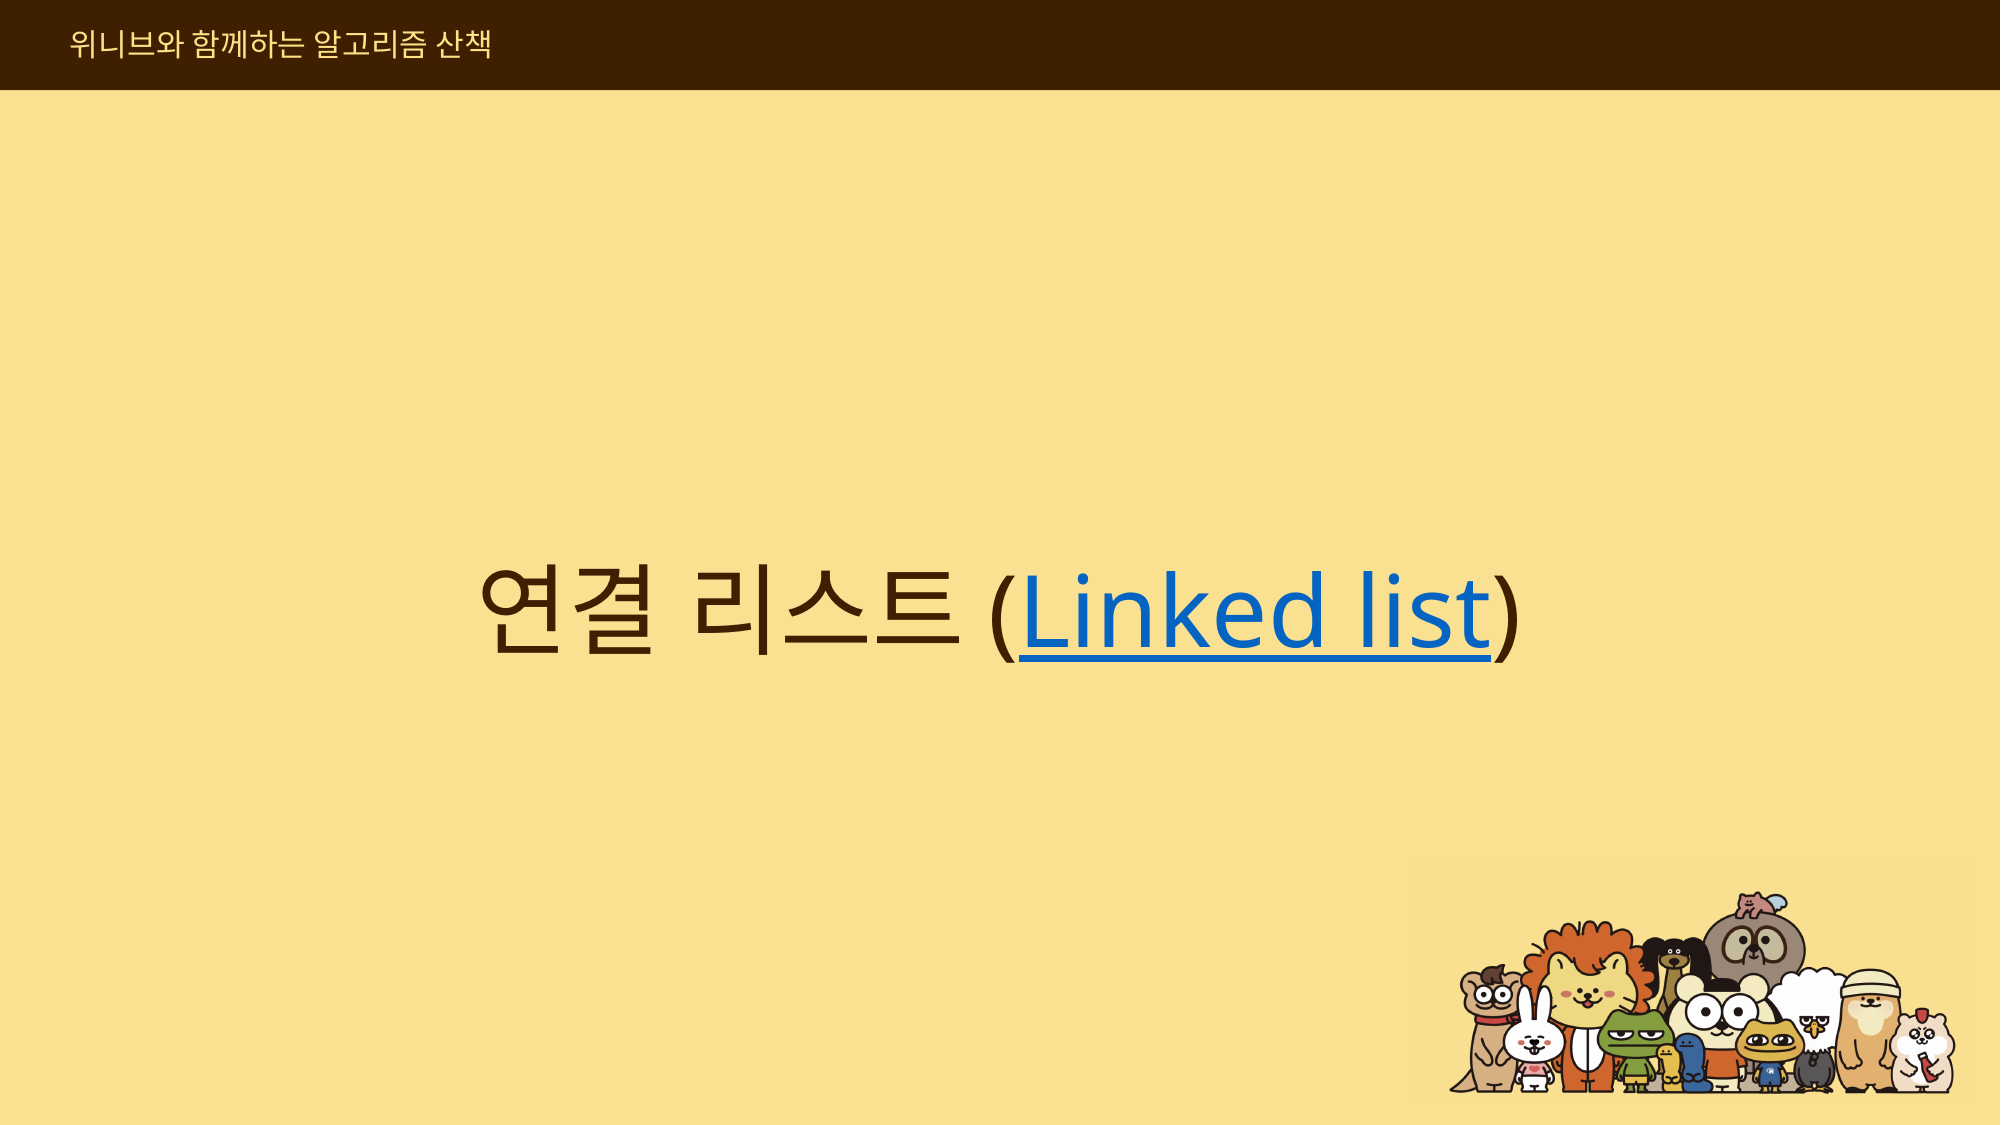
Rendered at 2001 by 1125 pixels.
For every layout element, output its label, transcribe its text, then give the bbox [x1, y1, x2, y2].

picture [1411, 860, 1974, 1101]
text_box [0, 0, 2000, 91]
text_box 연결 리스트(Linked list) [416, 471, 1582, 691]
text_box 위니브와 함께하는 알고리즘 산책 [54, 17, 805, 71]
